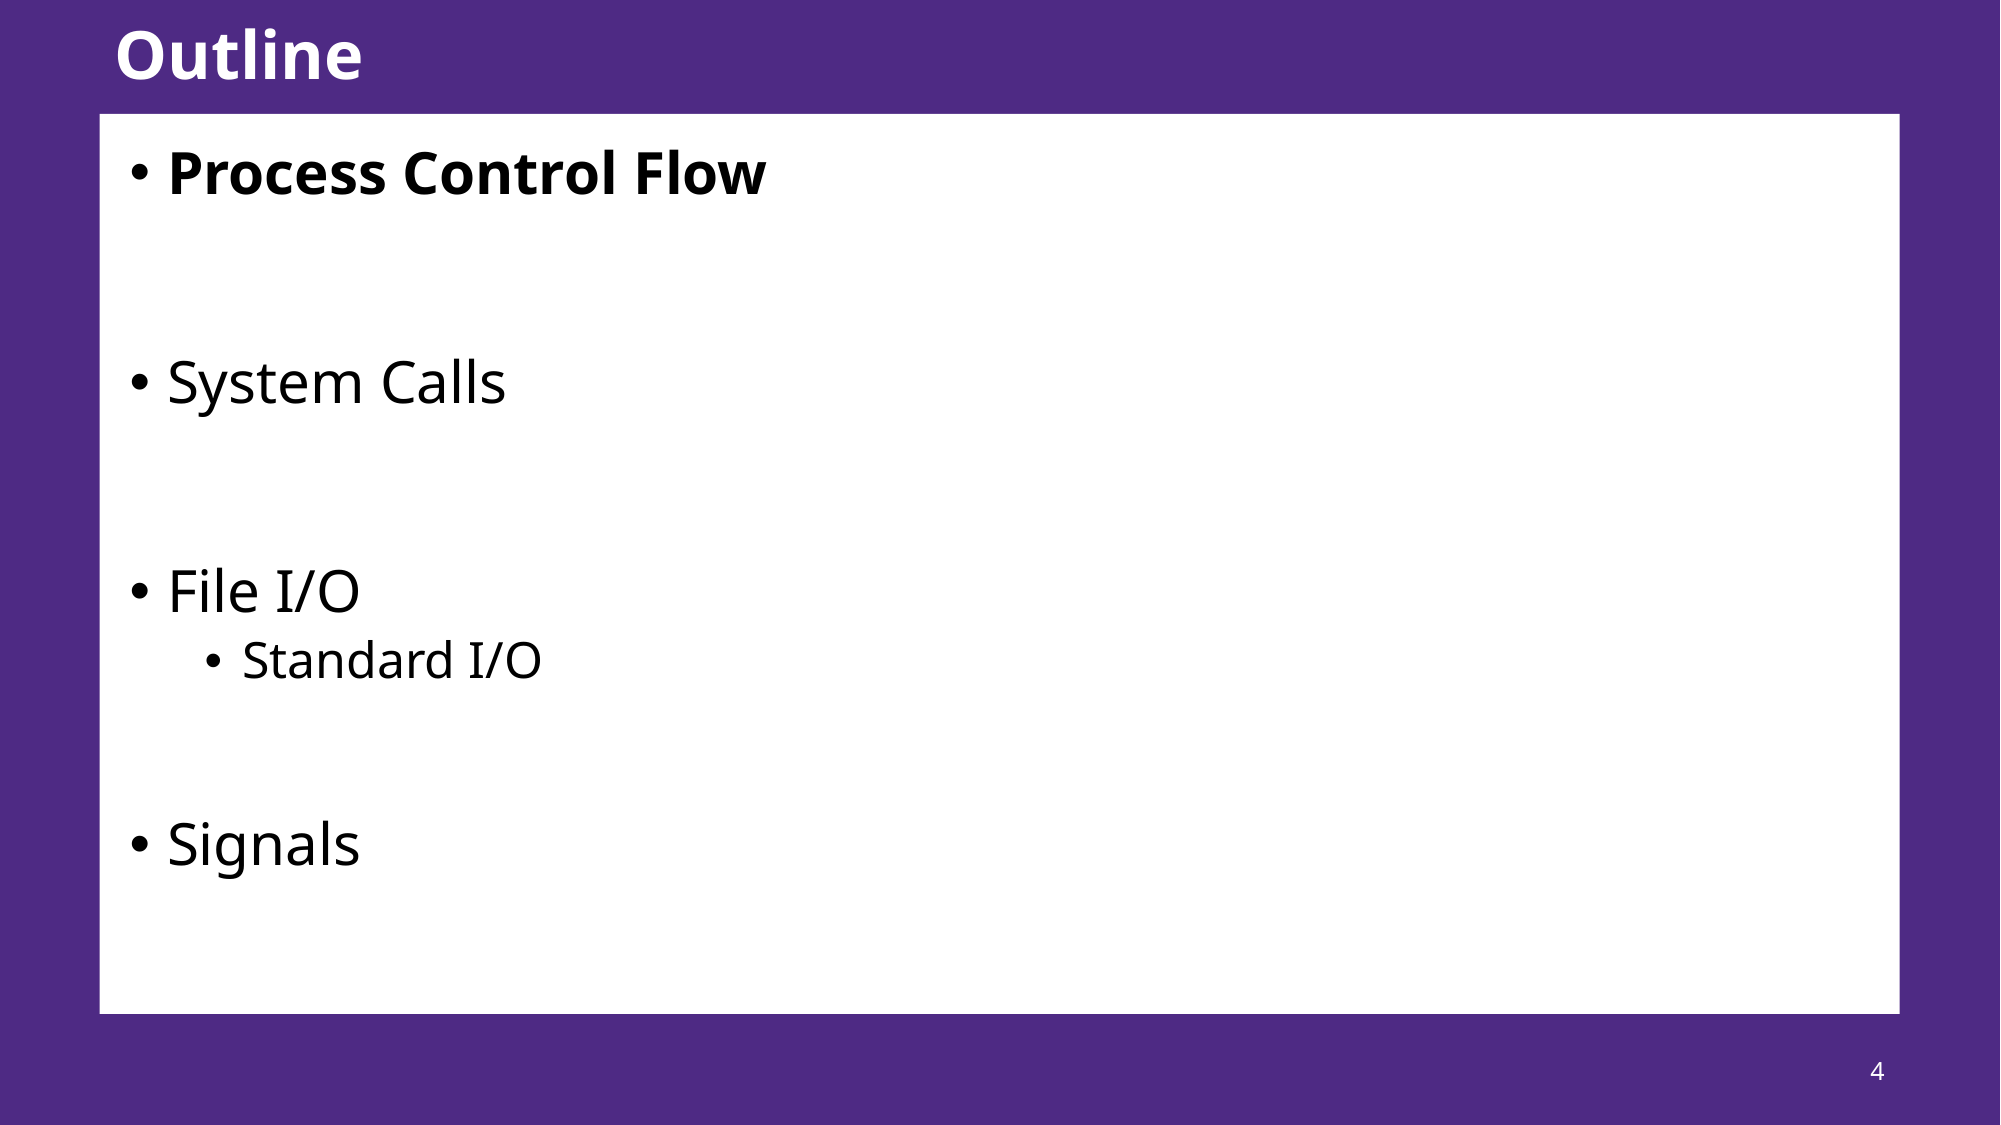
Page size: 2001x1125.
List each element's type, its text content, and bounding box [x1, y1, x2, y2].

slide_number 4 [1749, 1042, 1900, 1103]
list Process Control Flow System Calls File I/O Standard I/O Signals [99, 114, 1900, 1014]
title Outline [99, 1, 1900, 114]
